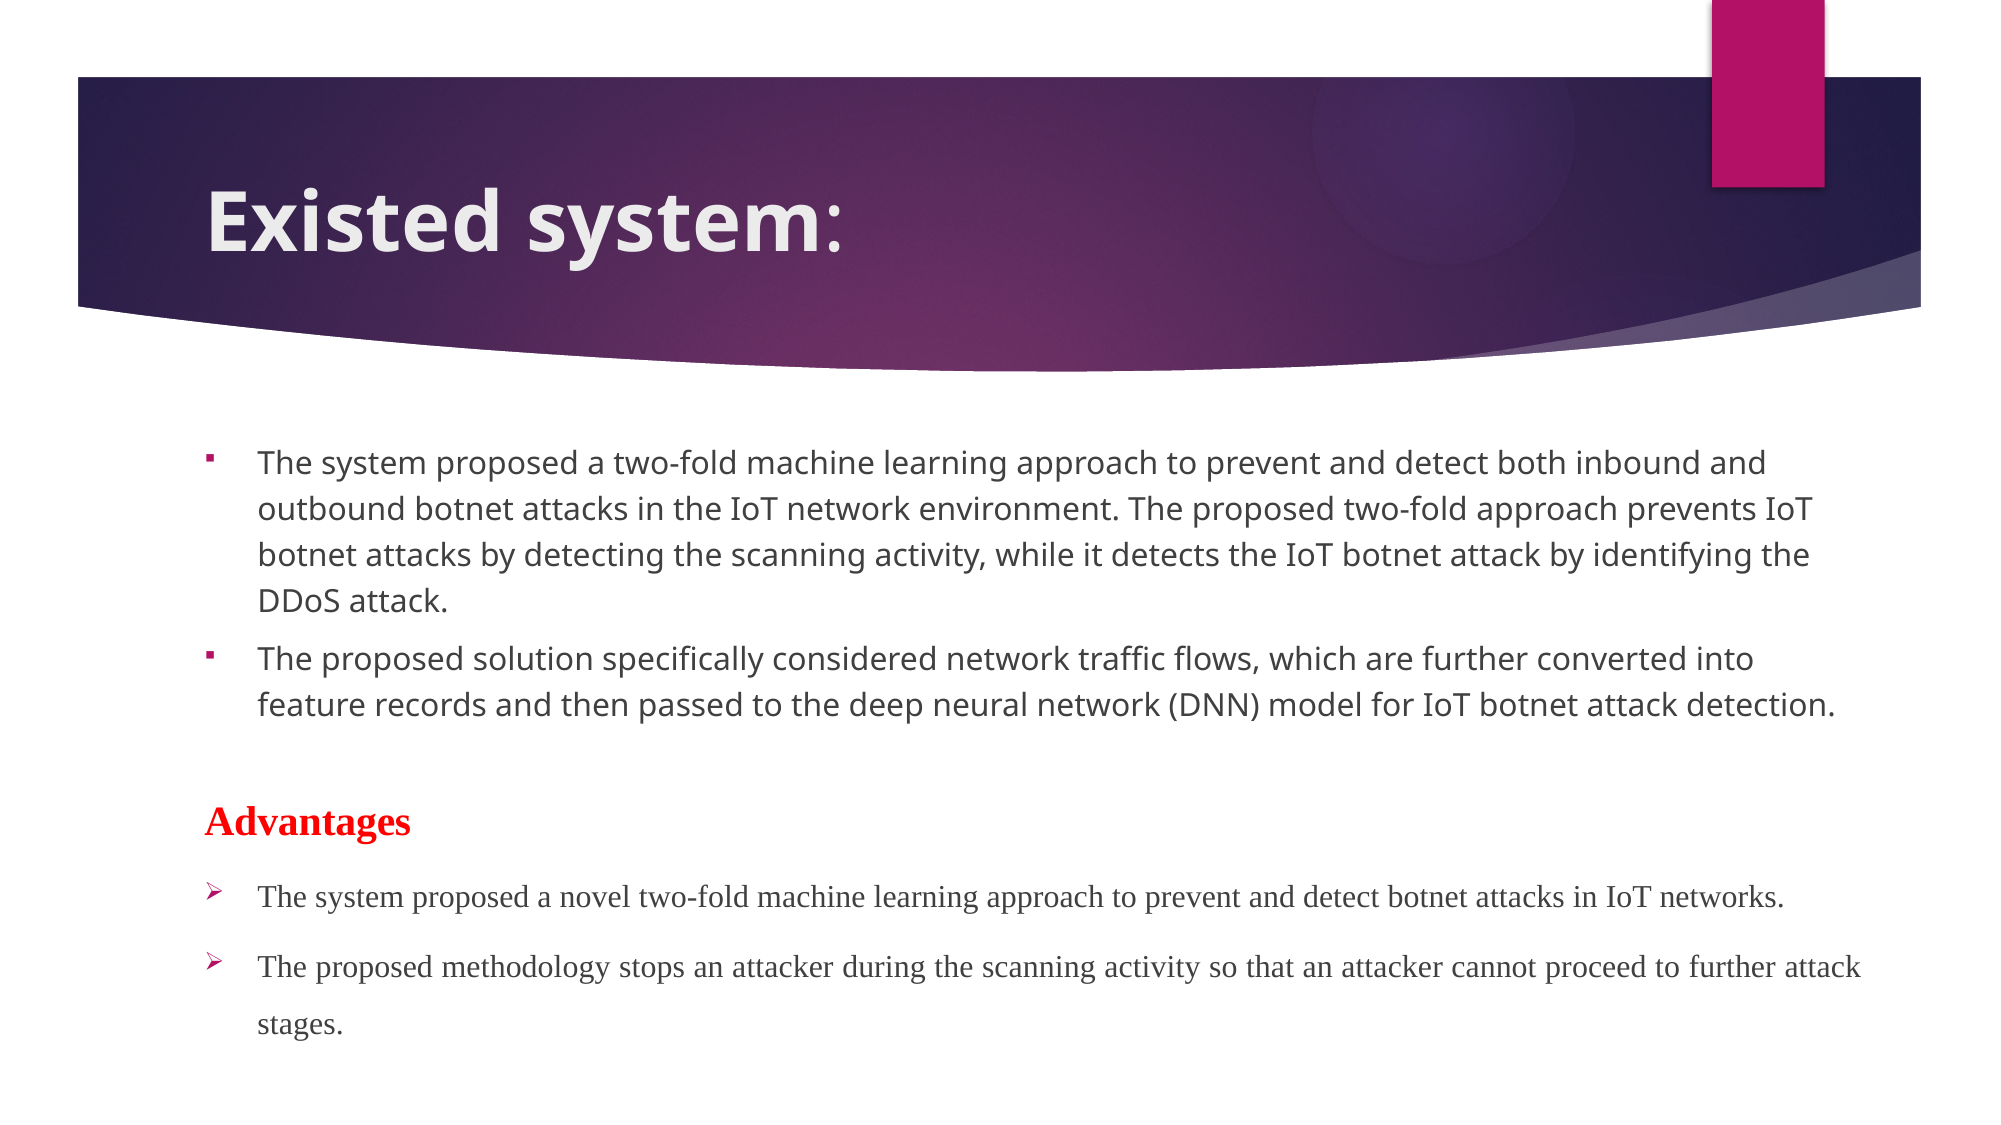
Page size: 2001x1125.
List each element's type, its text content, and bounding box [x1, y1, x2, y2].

title Existed system: [189, 159, 1627, 276]
list The system proposed a two-fold machine learning approach to prevent and detect both inbound and outbound botnet attacks in the IoT network environment. The proposed two-fold approach prevents IoT botnet attacks by detecting the scanning activity, while it detects the IoT botnet attack by identifying the DDoS attack. The proposed solution specifically considered network traffic flows, which are further converted into feature records and then passed to the deep neural network (DNN) model for IoT botnet attack detection. Advantages The system proposed a novel two-fold machine learning approach to prevent and detect botnet attacks in IoT networks. The proposed methodology stops an attacker during the scanning activity so that an attacker cannot proceed to further attack stages. [189, 427, 1880, 1096]
